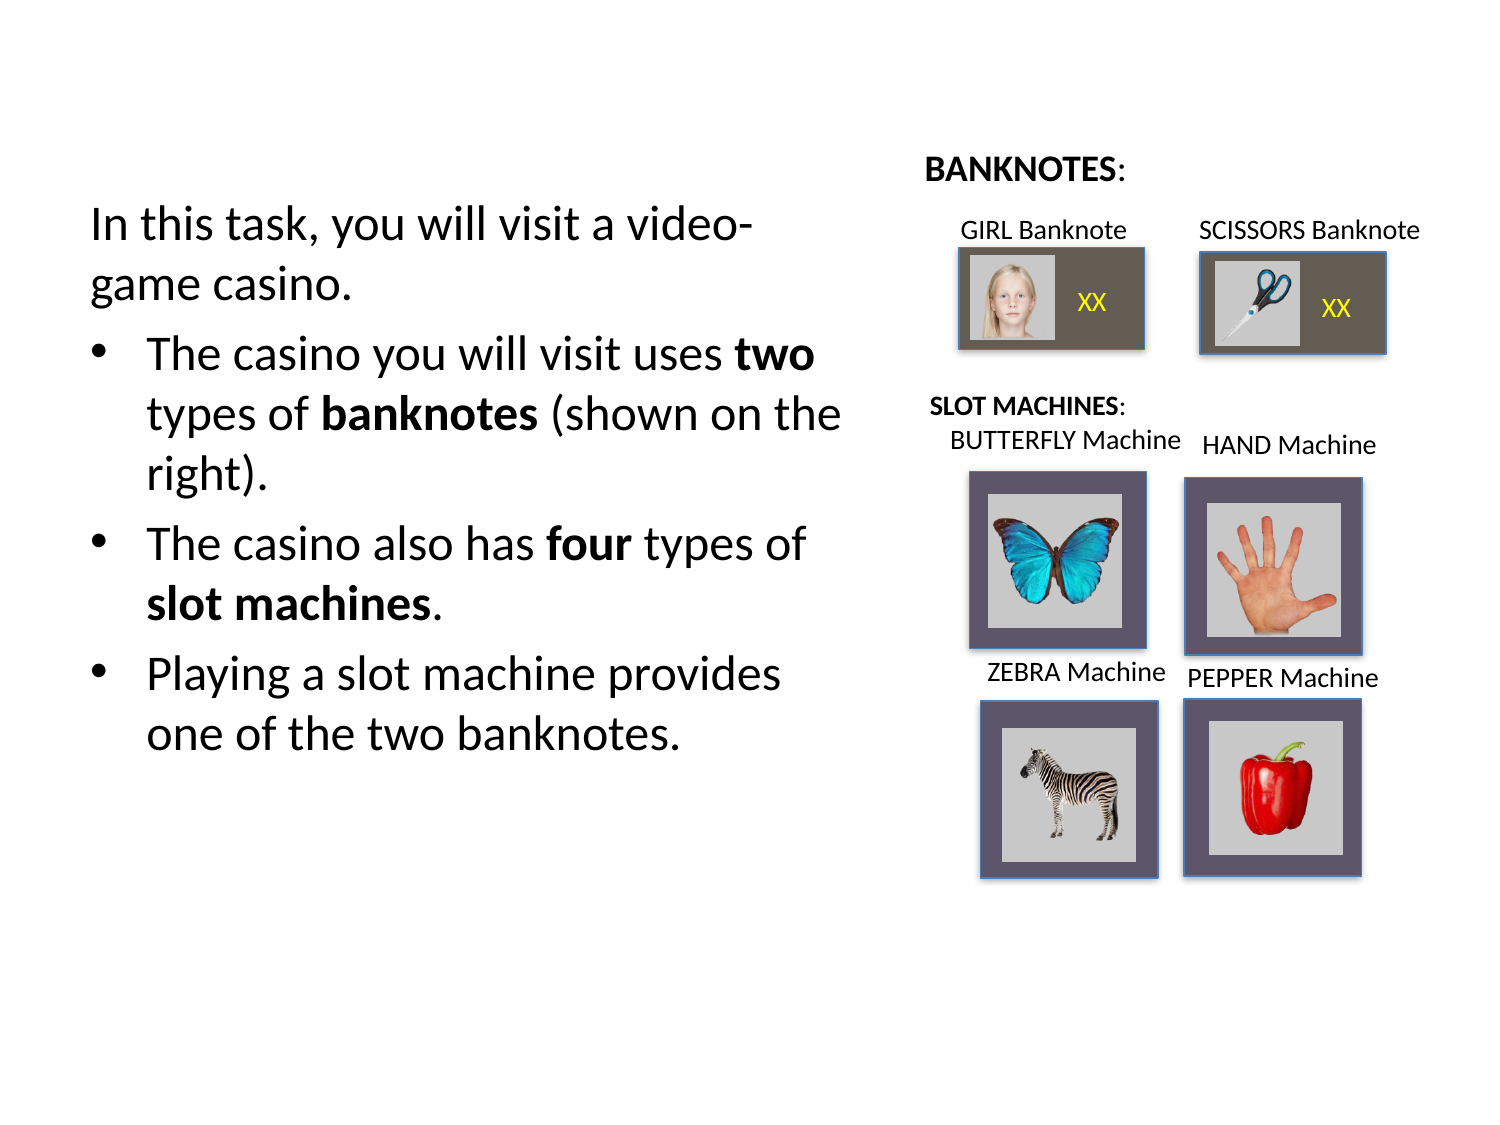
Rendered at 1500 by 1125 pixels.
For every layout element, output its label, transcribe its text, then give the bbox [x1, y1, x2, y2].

text_box HAND Machine [1187, 418, 1419, 468]
text_box ZEBRA Machine [972, 645, 1240, 695]
picture [970, 255, 1055, 341]
list In this task, you will visit a video-game casino. The casino you will visit uses two types of banknotes (shown on the right). The casino also has four types of slot machines. Playing a slot machine provides one of the two banknotes. [75, 183, 862, 942]
picture [1208, 721, 1343, 856]
picture [987, 494, 1122, 628]
text_box [1184, 477, 1363, 652]
text_box PEPPER Machine [1172, 652, 1500, 701]
text_box [969, 471, 1147, 649]
picture [1207, 503, 1341, 637]
text_box SCISSORS Banknote [1185, 204, 1450, 253]
text_box BUTTERFLY Machine [935, 414, 1219, 463]
text_box SLOT MACHINES: [915, 380, 1142, 429]
text_box BANKNOTES: [909, 136, 1142, 197]
text_box XX [1062, 275, 1134, 325]
text_box GIRL Banknote [945, 204, 1185, 253]
picture [1214, 261, 1300, 346]
text_box XX [1307, 282, 1379, 331]
text_box [1183, 701, 1362, 877]
text_box [1199, 253, 1387, 355]
text_box [958, 253, 1145, 350]
text_box [980, 700, 1159, 879]
picture [1002, 728, 1136, 862]
